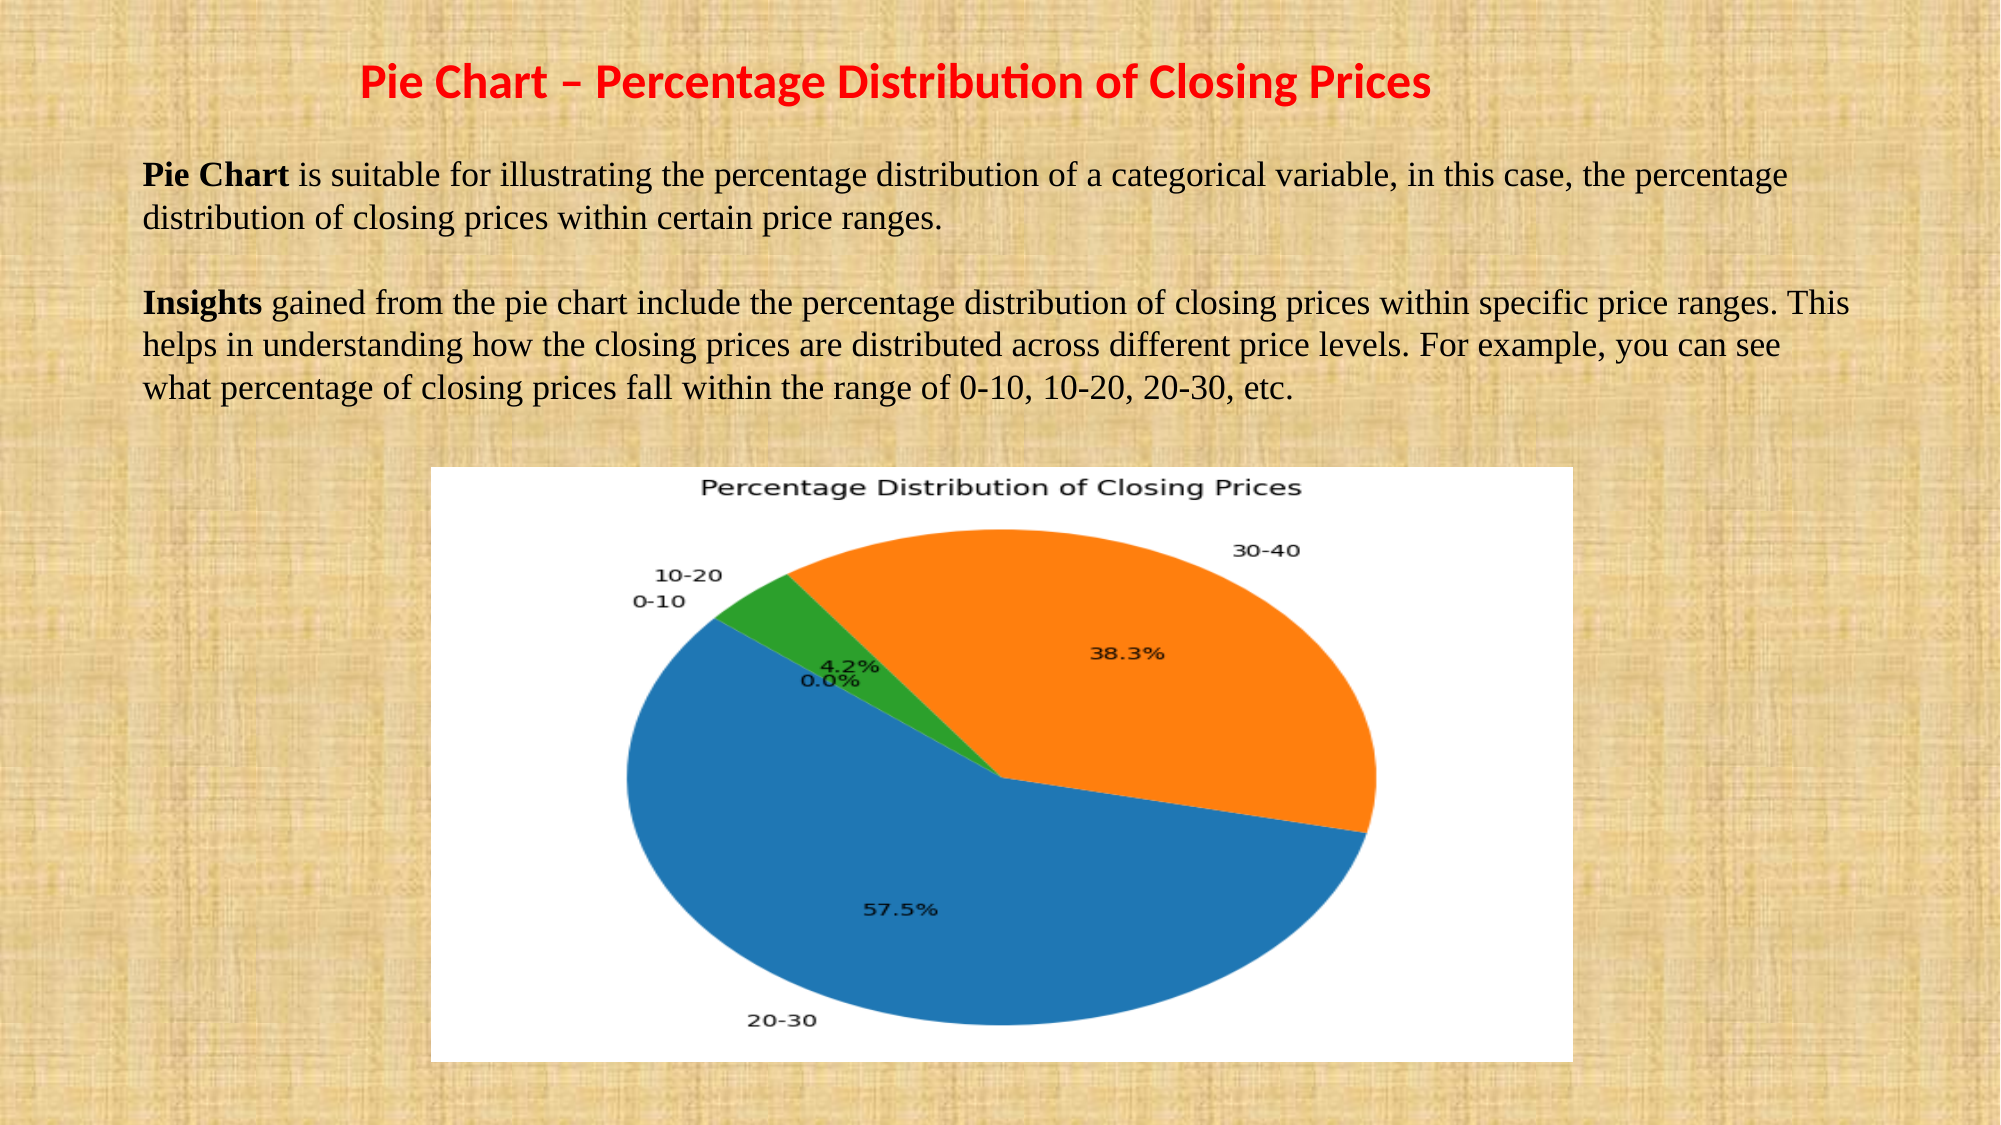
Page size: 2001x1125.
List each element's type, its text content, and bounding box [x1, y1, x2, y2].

text_box Pie Chart – Percentage Distribution of Closing Prices [345, 40, 1660, 143]
text_box Pie Chart is suitable for illustrating the percentage distribution of a categorical variable, in this case, the percentage distribution of closing prices within certain price ranges. Insights gained from the pie chart include the percentage distribution of closing prices within specific price ranges. This helps in understanding how the closing prices are distributed across different price levels. For example, you can see what percentage of closing prices fall within the range of 0-10, 10-20, 20-30, etc. [127, 143, 1873, 457]
picture [0, 0, 2001, 1125]
